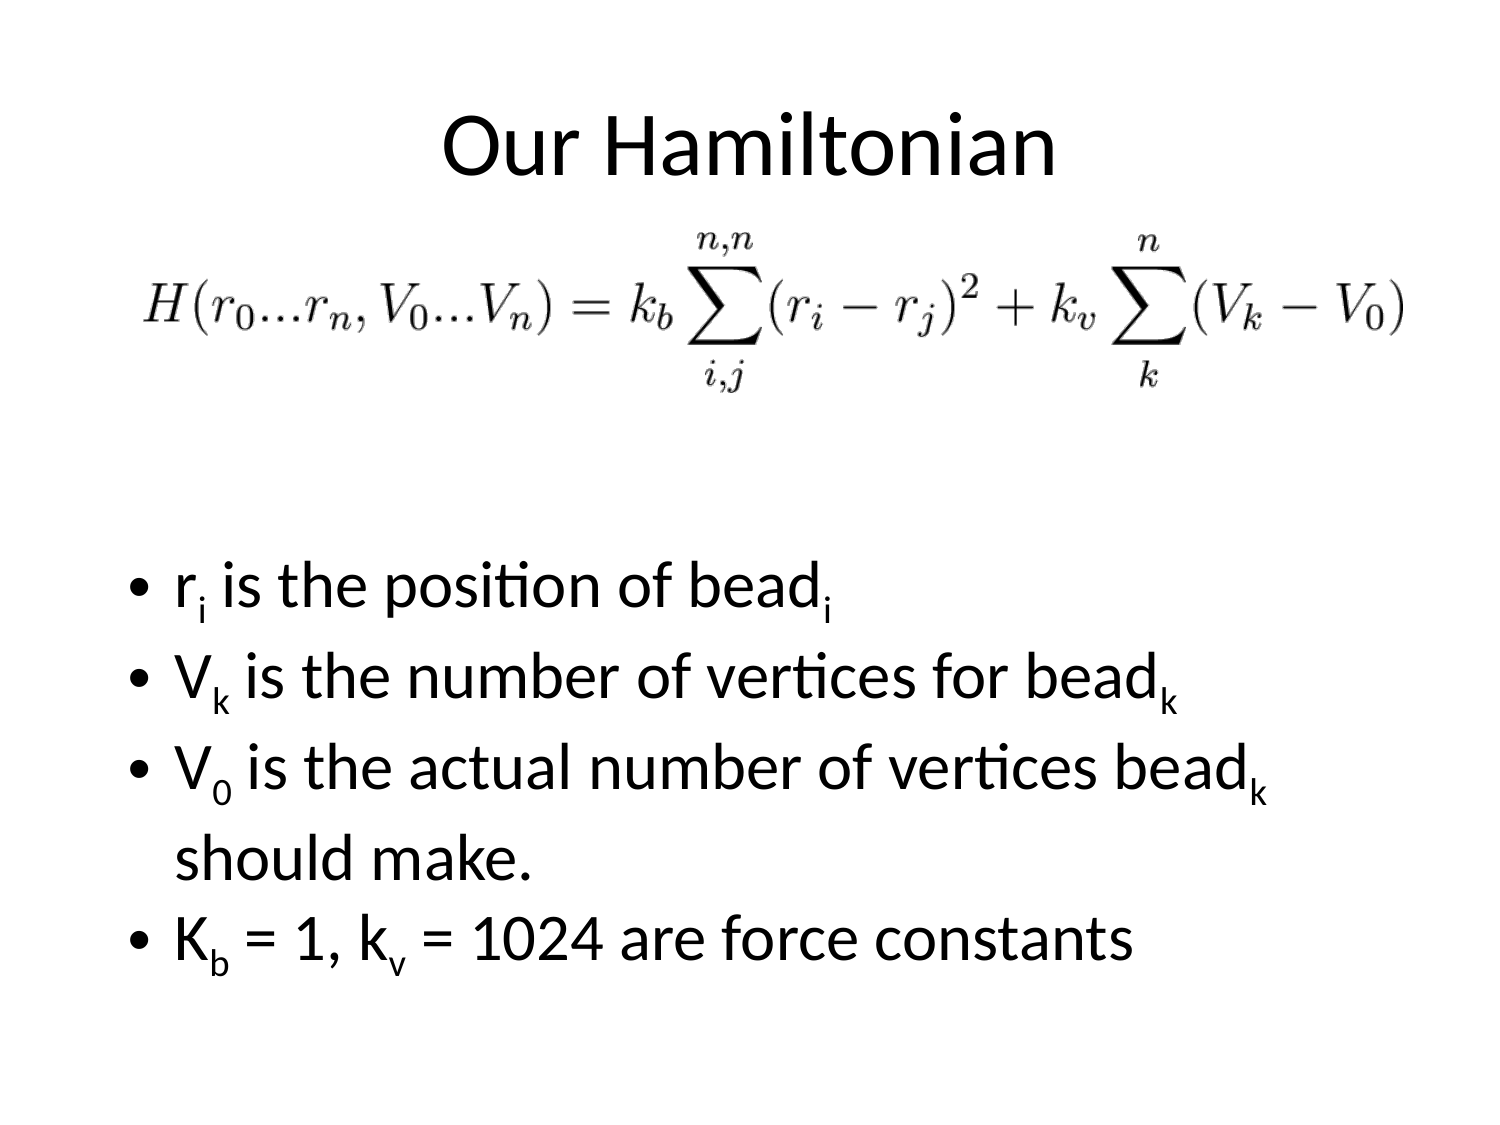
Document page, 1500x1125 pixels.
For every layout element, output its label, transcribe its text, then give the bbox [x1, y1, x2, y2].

picture [142, 232, 1404, 393]
text_box ri is the position of beadi Vk is the number of vertices for beadk V0 is the actual number of vertices beadk should make. Kb = 1, kv = 1024 are force constants [112, 533, 1360, 992]
title Our Hamiltonian [75, 45, 1425, 233]
